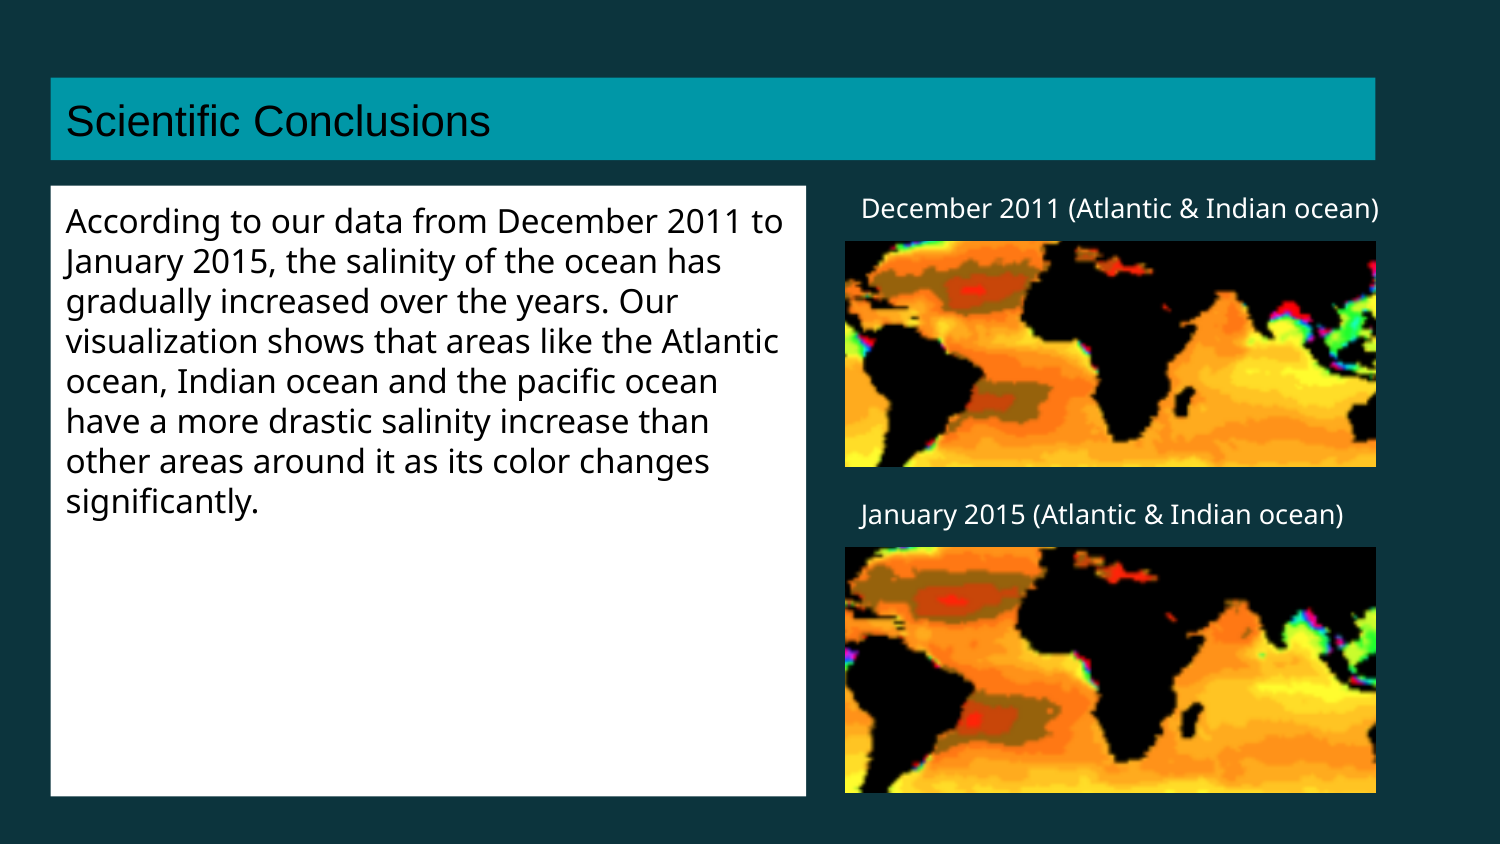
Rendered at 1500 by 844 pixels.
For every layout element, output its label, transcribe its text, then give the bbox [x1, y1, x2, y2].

text_box January 2015 (Atlantic & Indian ocean) [845, 482, 1500, 545]
picture [845, 547, 1376, 793]
text_box December 2011 (Atlantic & Indian ocean) [845, 176, 1500, 239]
text_box Scientific Conclusions [50, 77, 1376, 161]
text_box According to our data from December 2011 to January 2015, the salinity of the ocean has gradually increased over the years. Our visualization shows that areas like the Atlantic ocean, Indian ocean and the pacific ocean have a more drastic salinity increase than other areas around it as its color changes significantly. [50, 185, 807, 797]
picture [845, 241, 1376, 467]
